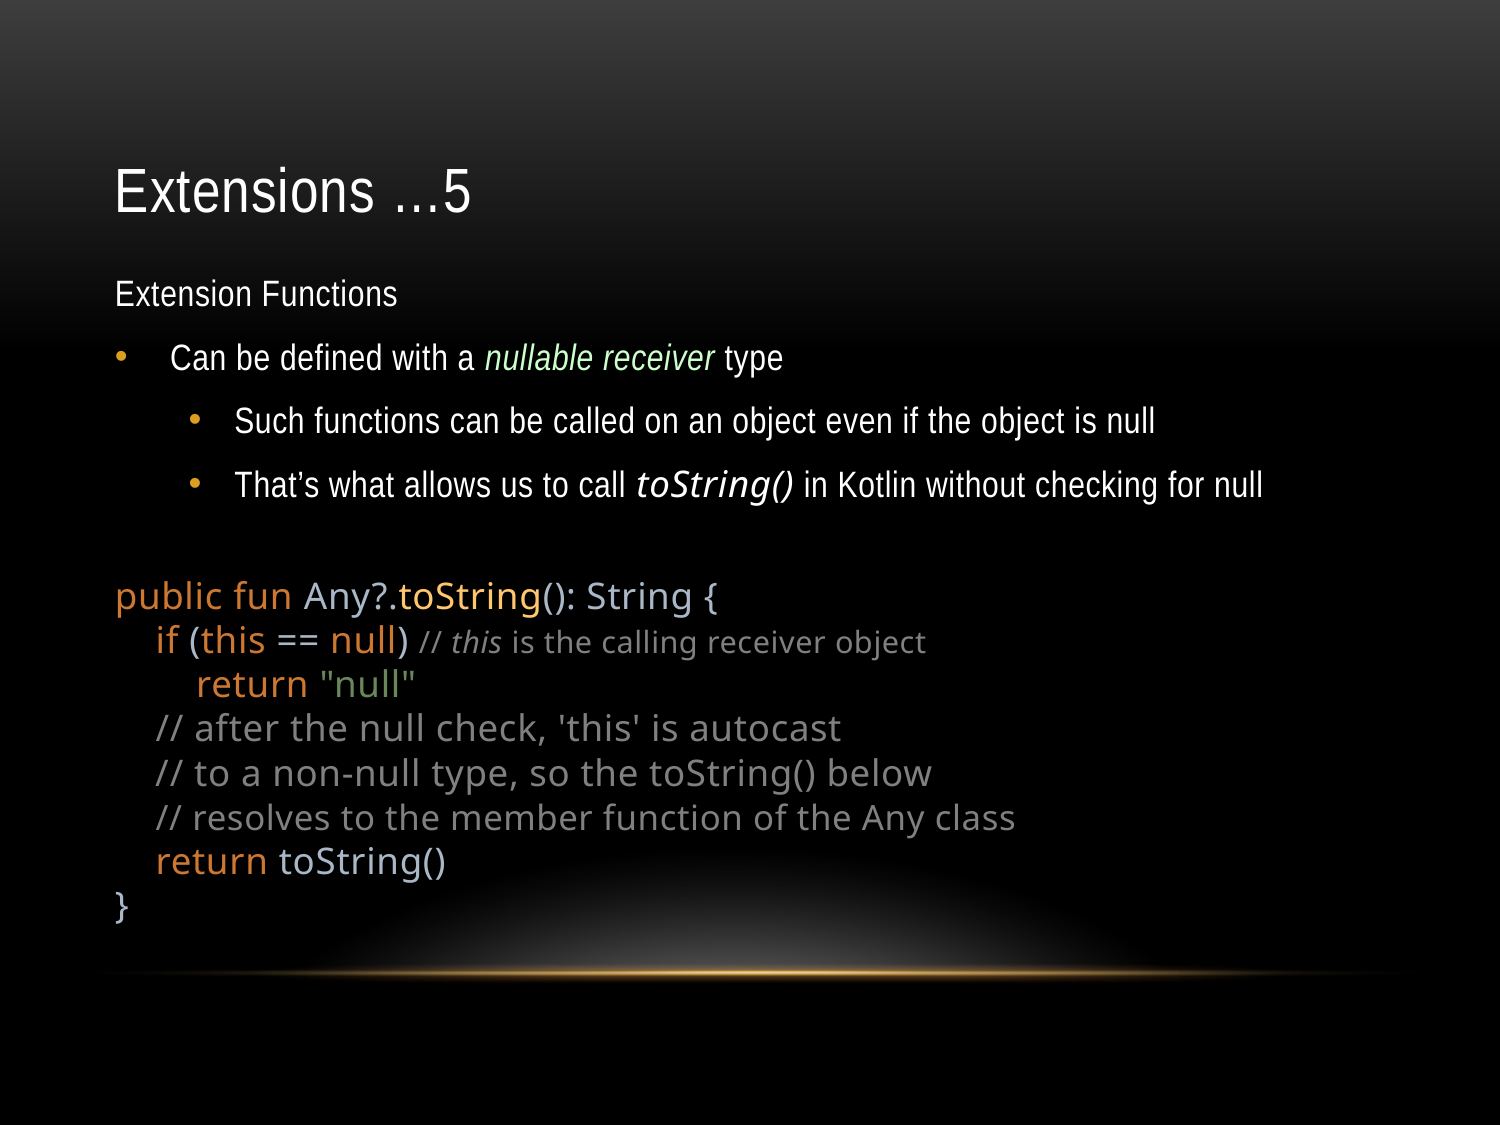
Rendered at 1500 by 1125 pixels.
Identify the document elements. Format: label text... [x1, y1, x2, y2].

list Extension Functions Can be defined with a nullable receiver type Such functions can be called on an object even if the object is null That’s what allows us to call toString() in Kotlin without checking for null public fun Any?.toString(): String { if (this == null) // this is the calling receiver object return "null" // after the null check, 'this' is autocast // to a non-null type, so the toString() below // resolves to the member function of the Any class return toString() } [99, 262, 1400, 937]
picture [0, 0, 1500, 1125]
title Extensions …5 [99, 45, 1400, 233]
